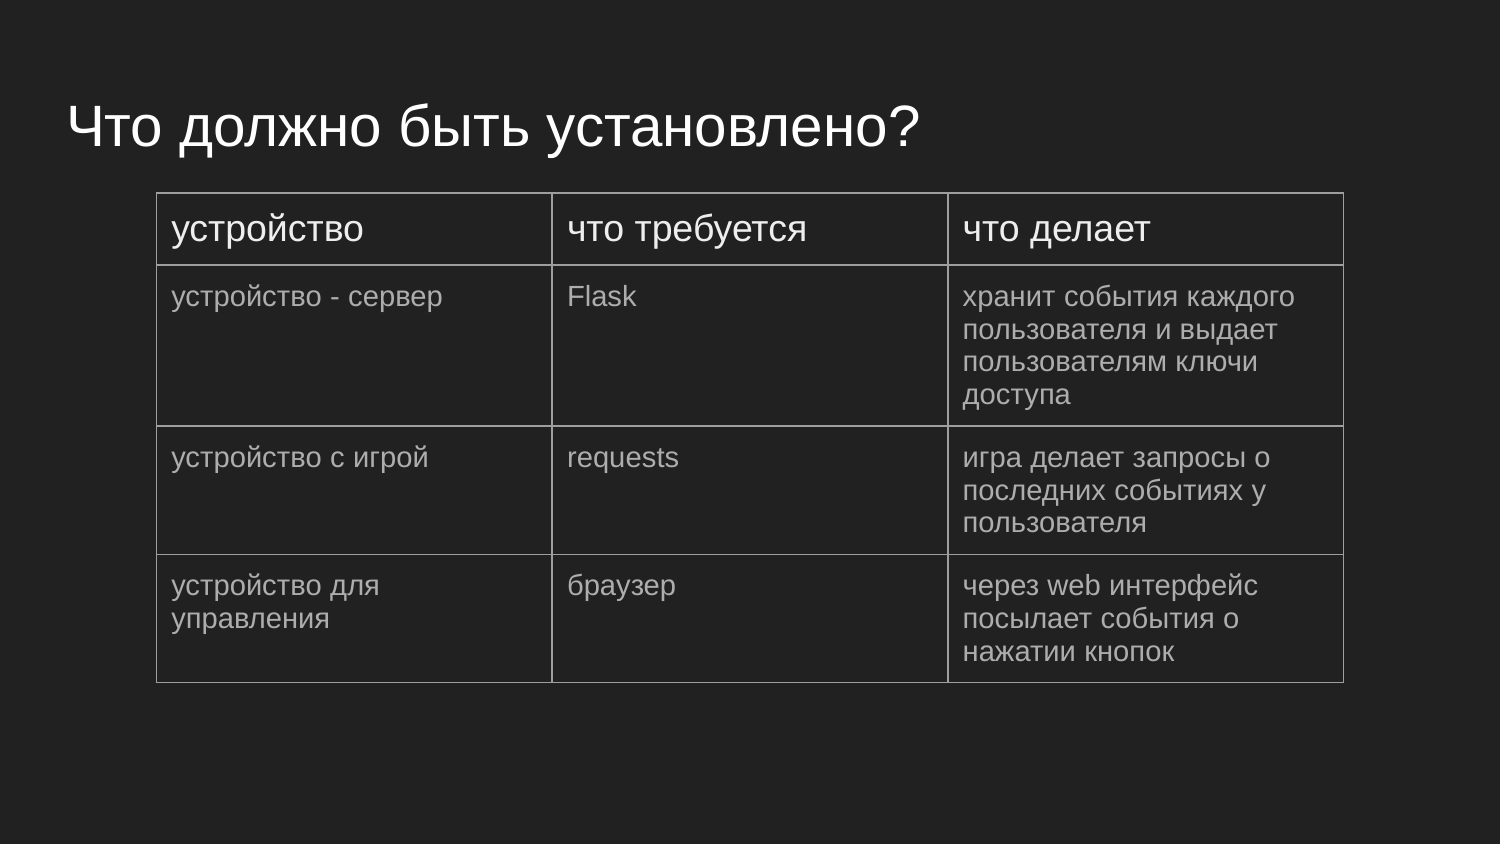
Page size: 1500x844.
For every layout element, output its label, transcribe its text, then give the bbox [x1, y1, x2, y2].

table_cell браузер [553, 555, 947, 682]
table_header что делает [949, 194, 1343, 264]
title Что должно быть установлено? [51, 72, 1449, 167]
table_cell requests [553, 427, 947, 554]
table_header что требуется [553, 194, 947, 264]
table_cell хранит события каждого пользователя и выдает пользователям ключи доступа [949, 266, 1343, 425]
table_cell игра делает запросы о последних событиях у пользователя [949, 427, 1343, 554]
table_cell устройство - сервер [157, 266, 551, 425]
table_header устройство [157, 194, 551, 264]
table_cell через web интерфейс посылает события о нажатии кнопок [949, 555, 1343, 682]
table_cell Flask [553, 266, 947, 425]
table_cell устройство для управления [157, 555, 551, 682]
table_cell устройство с игрой [157, 427, 551, 554]
